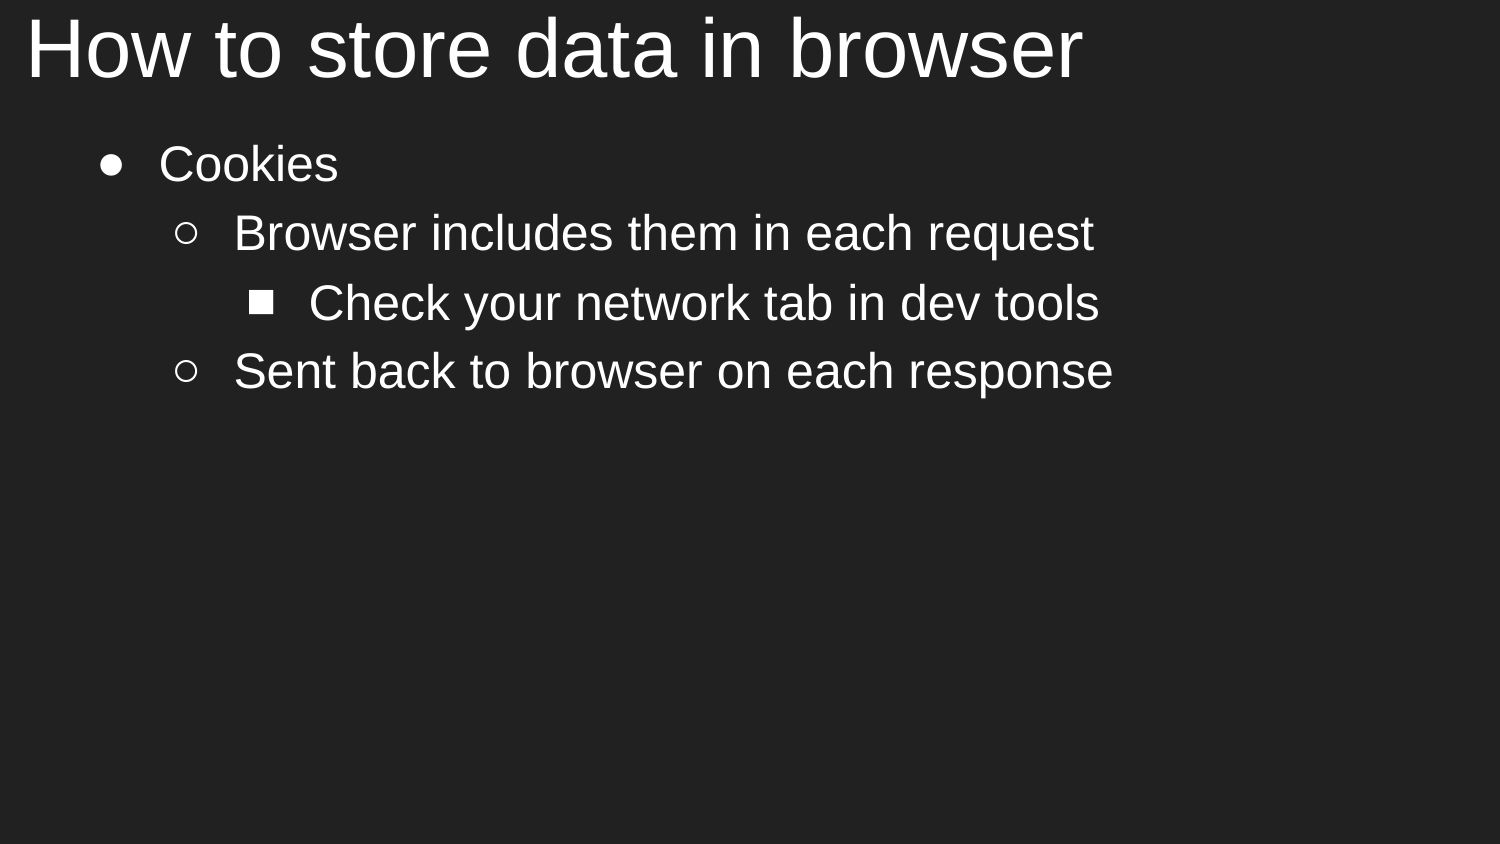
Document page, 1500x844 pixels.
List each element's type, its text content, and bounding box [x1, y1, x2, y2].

title How to store data in browser [10, 0, 1449, 66]
text_box Cookies Browser includes them in each request Check your network tab in dev tools Sent back to browser on each response [68, 107, 1483, 822]
